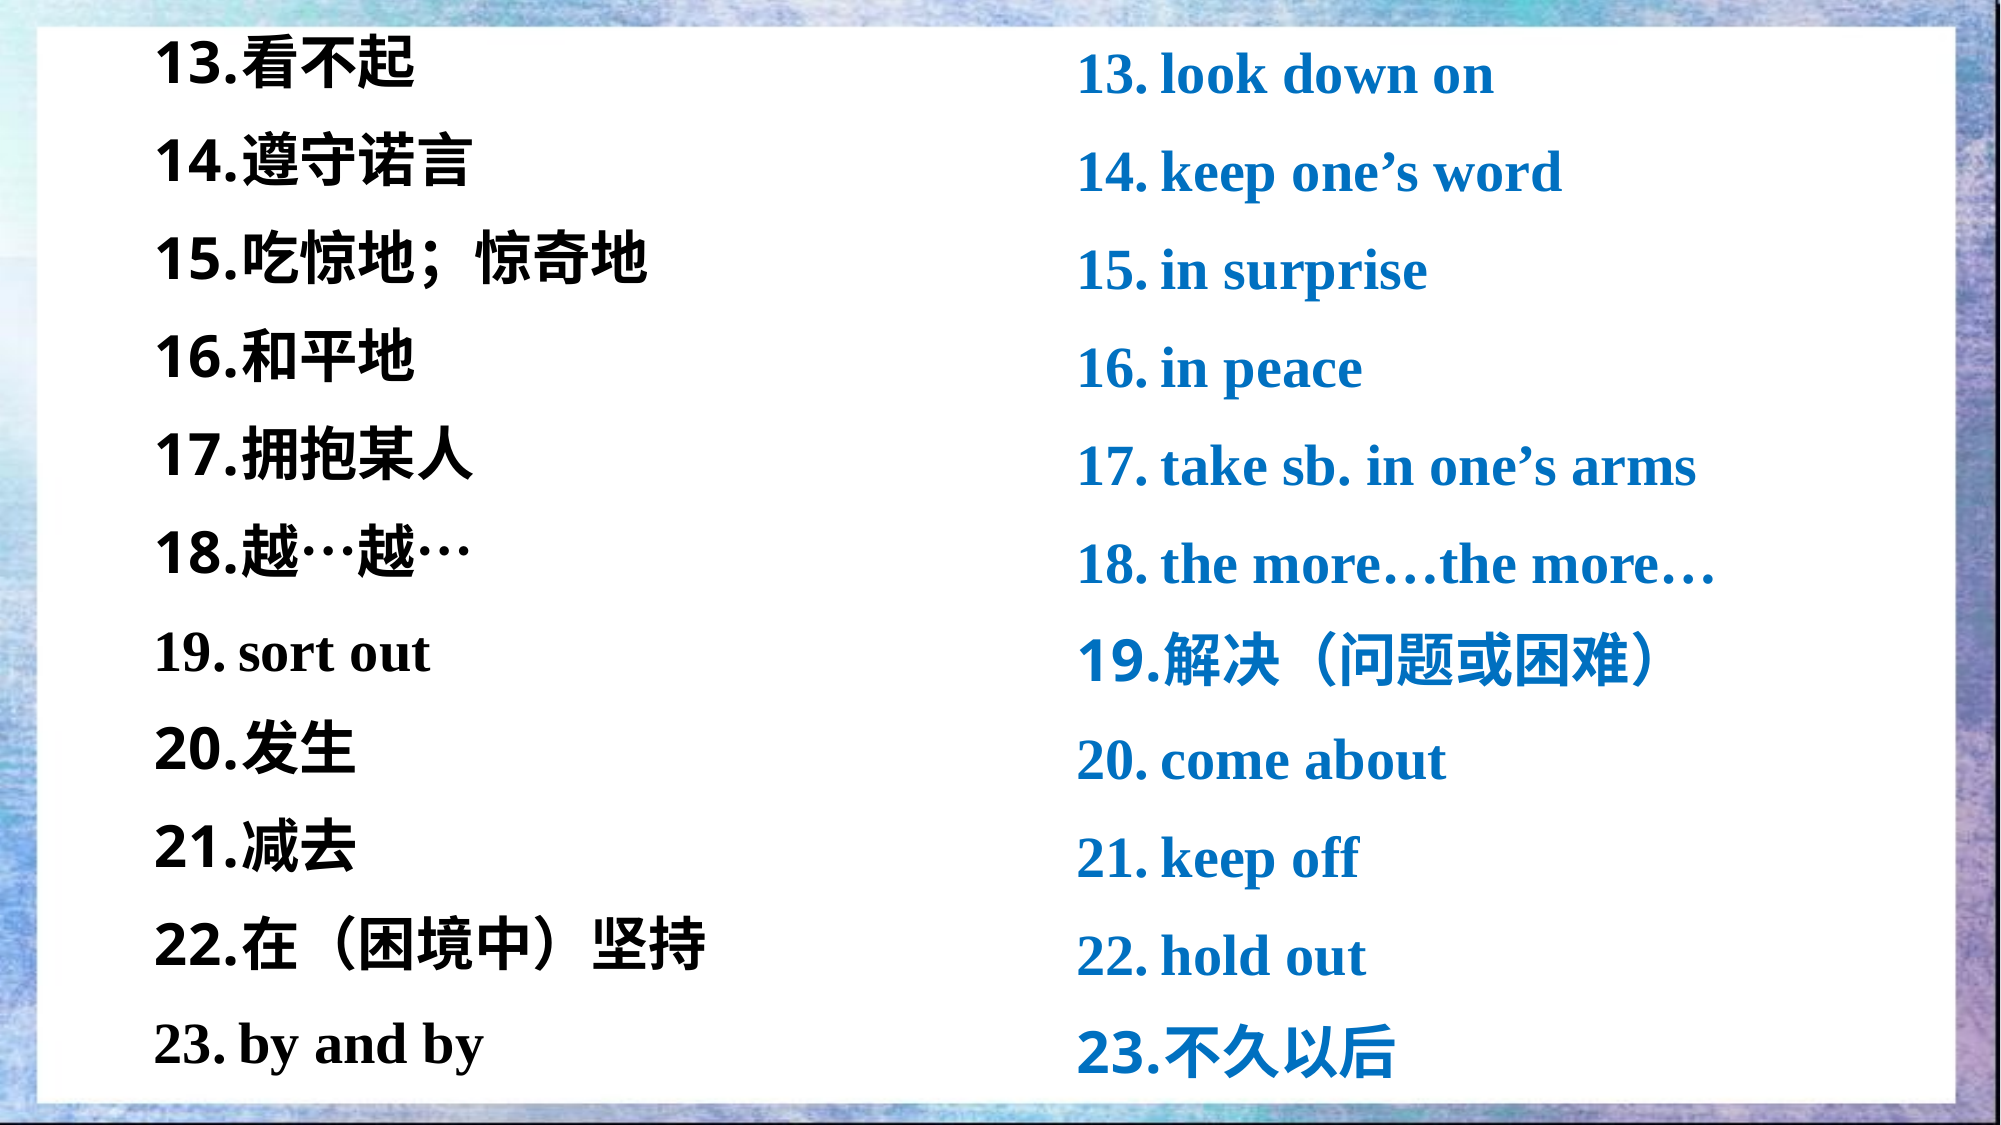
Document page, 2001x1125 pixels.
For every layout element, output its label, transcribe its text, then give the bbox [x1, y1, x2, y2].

text_box look down on keep one’s word in surprise in peace take sb. in one’s arms the more…the more… 解决（问题或困难） come about keep off hold out 不久以后 [1061, 0, 1850, 1093]
text_box 看不起 遵守诺言 吃惊地；惊奇地 和平地 拥抱某人 越…越… sort out 发生 减去 在（困境中）坚持 by and by [138, 0, 817, 1083]
picture [0, 0, 2001, 1125]
